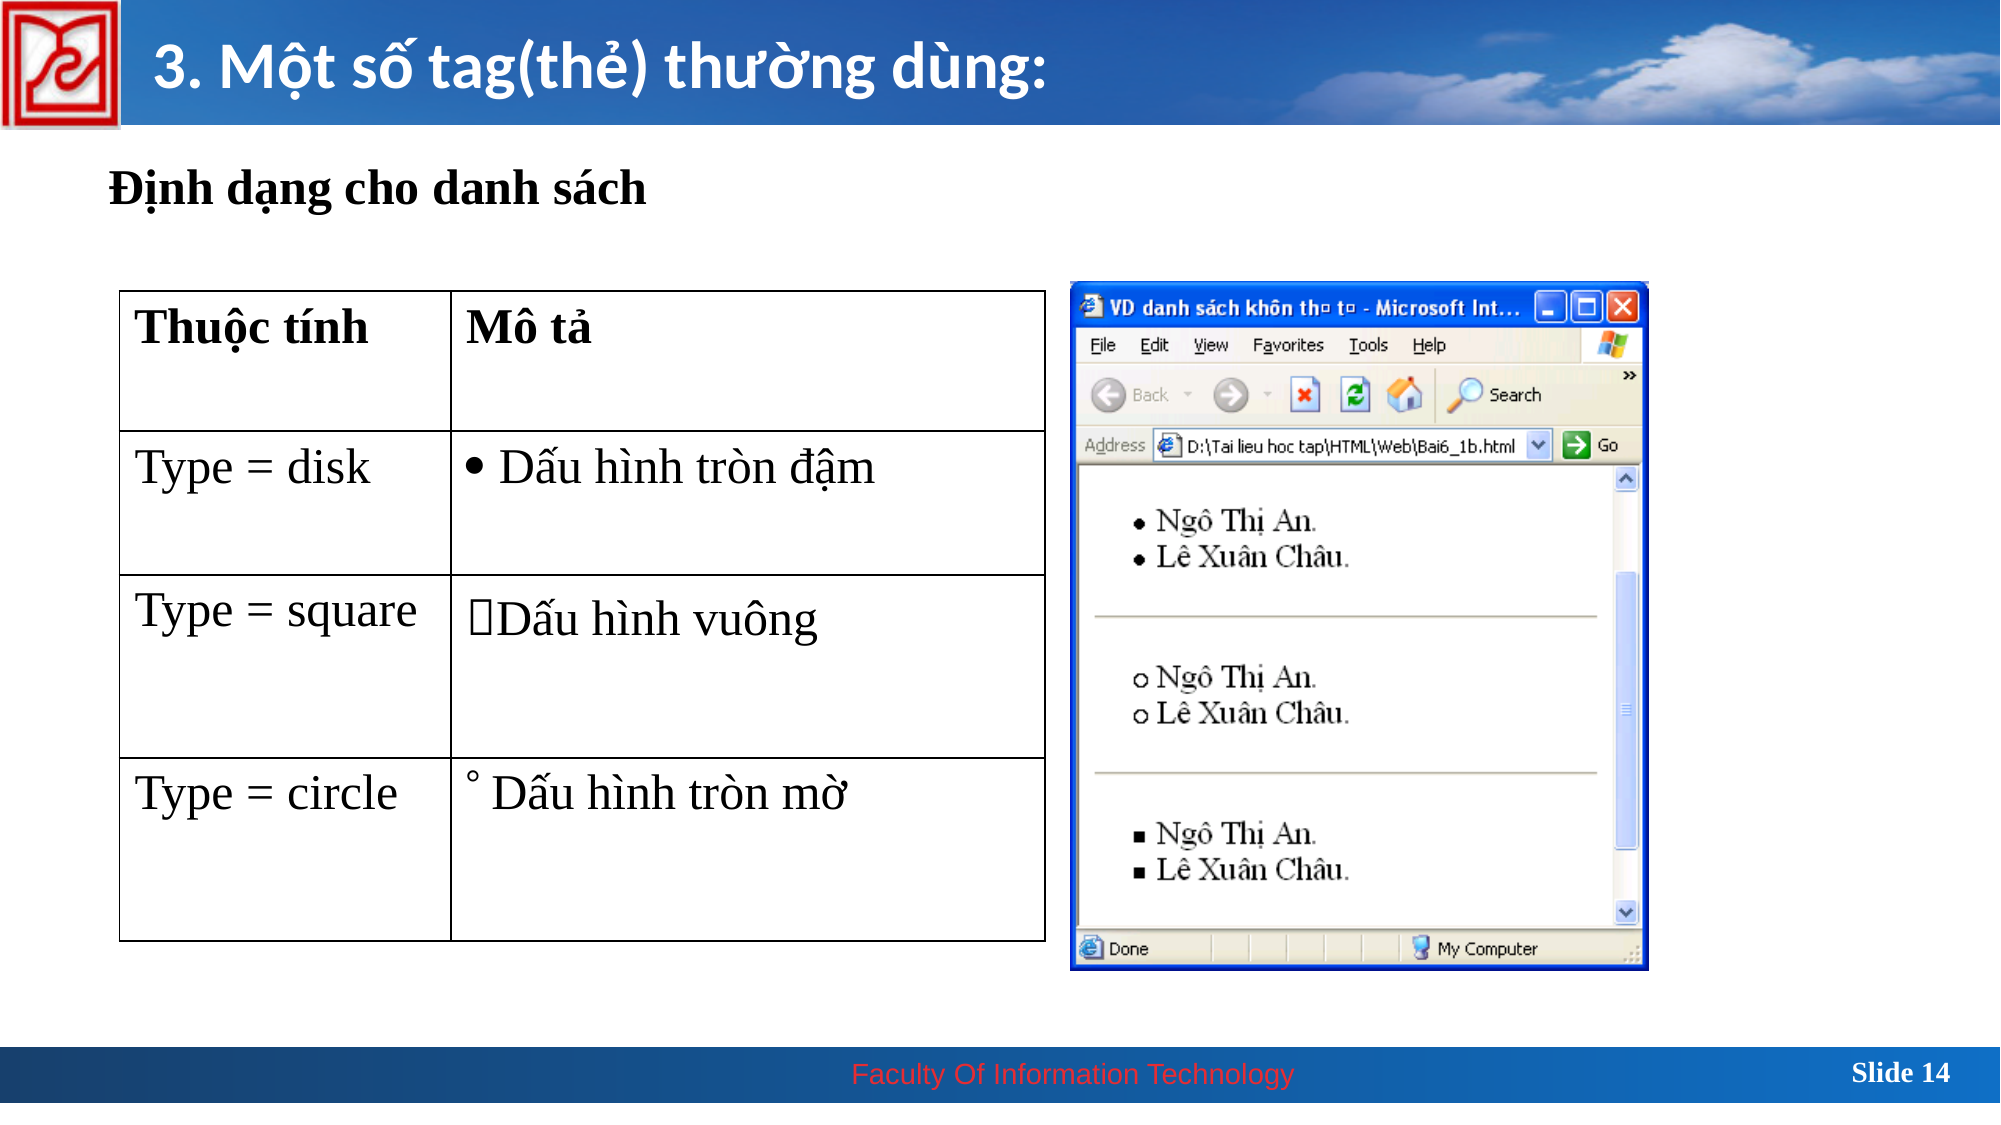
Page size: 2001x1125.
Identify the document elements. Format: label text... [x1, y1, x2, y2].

picture [0, 0, 2000, 130]
text_box 3. Một số tag(thẻ) thường dùng: [137, 22, 1843, 115]
table_cell  Dấu hình tròn mờ [452, 759, 1044, 940]
table_cell Dấu hình vuông [452, 576, 1044, 757]
table_cell  Dấu hình tròn đậm [452, 432, 1044, 574]
table_cell Type = square [120, 576, 450, 757]
picture [1070, 281, 1649, 971]
text_box Định dạng cho danh sách [94, 154, 1407, 249]
table_header Mô tả [452, 292, 1044, 430]
table_header Thuộc tính [120, 292, 450, 430]
table_cell Type = circle [120, 759, 450, 940]
table_cell Type = disk [120, 432, 450, 574]
